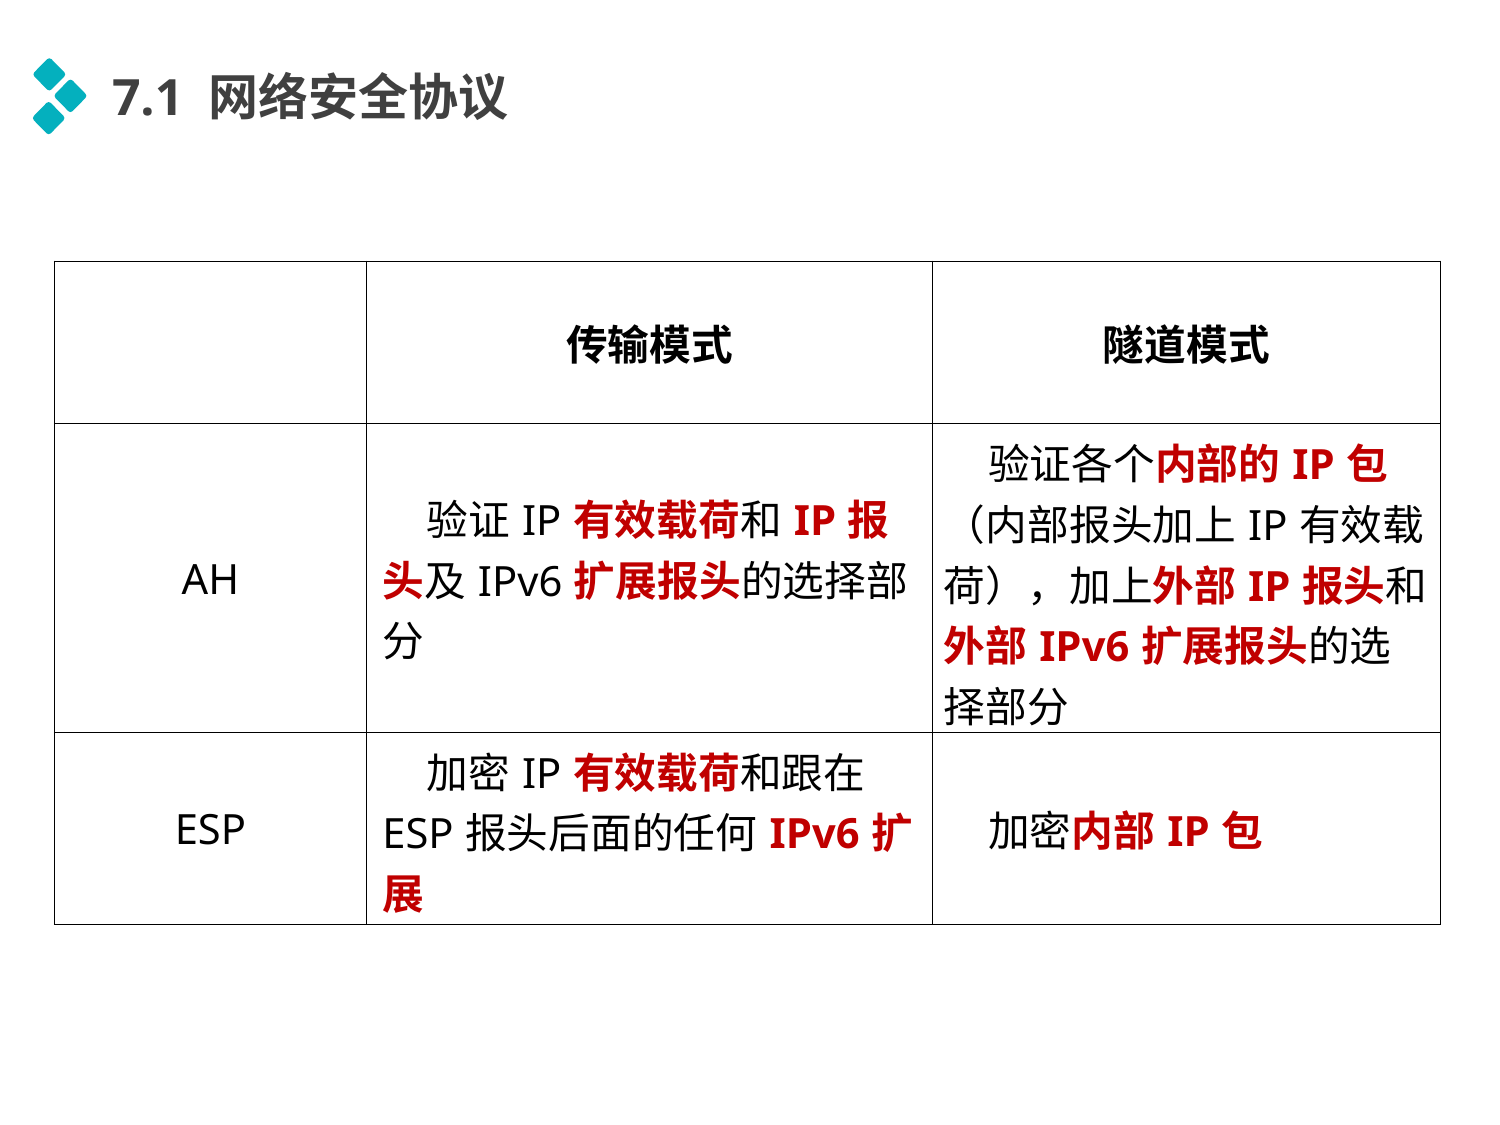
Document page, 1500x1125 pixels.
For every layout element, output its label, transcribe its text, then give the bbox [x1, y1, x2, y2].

table_cell 加密IP有效载荷和跟在ESP报头后面的任何IPv6扩展 [367, 733, 932, 924]
table_cell 加密内部IP包 [933, 733, 1440, 924]
text_box [33, 58, 66, 91]
table_header 传输模式 [367, 262, 932, 423]
text_box 7.1 网络安全协议 [100, 59, 556, 131]
text_box [32, 102, 65, 135]
table_header 隧道模式 [933, 262, 1440, 423]
table_cell ESP [55, 733, 366, 924]
table_header [55, 262, 366, 423]
table_cell AH [55, 424, 366, 732]
table_cell 验证IP有效载荷和IP报头及IPv6扩展报头的选择部分 [367, 424, 932, 732]
text_box [54, 79, 87, 113]
table_cell 验证各个内部的IP包（内部报头加上IP有效载荷），加上外部IP报头和外部IPv6扩展报头的选择部分 [933, 424, 1440, 732]
